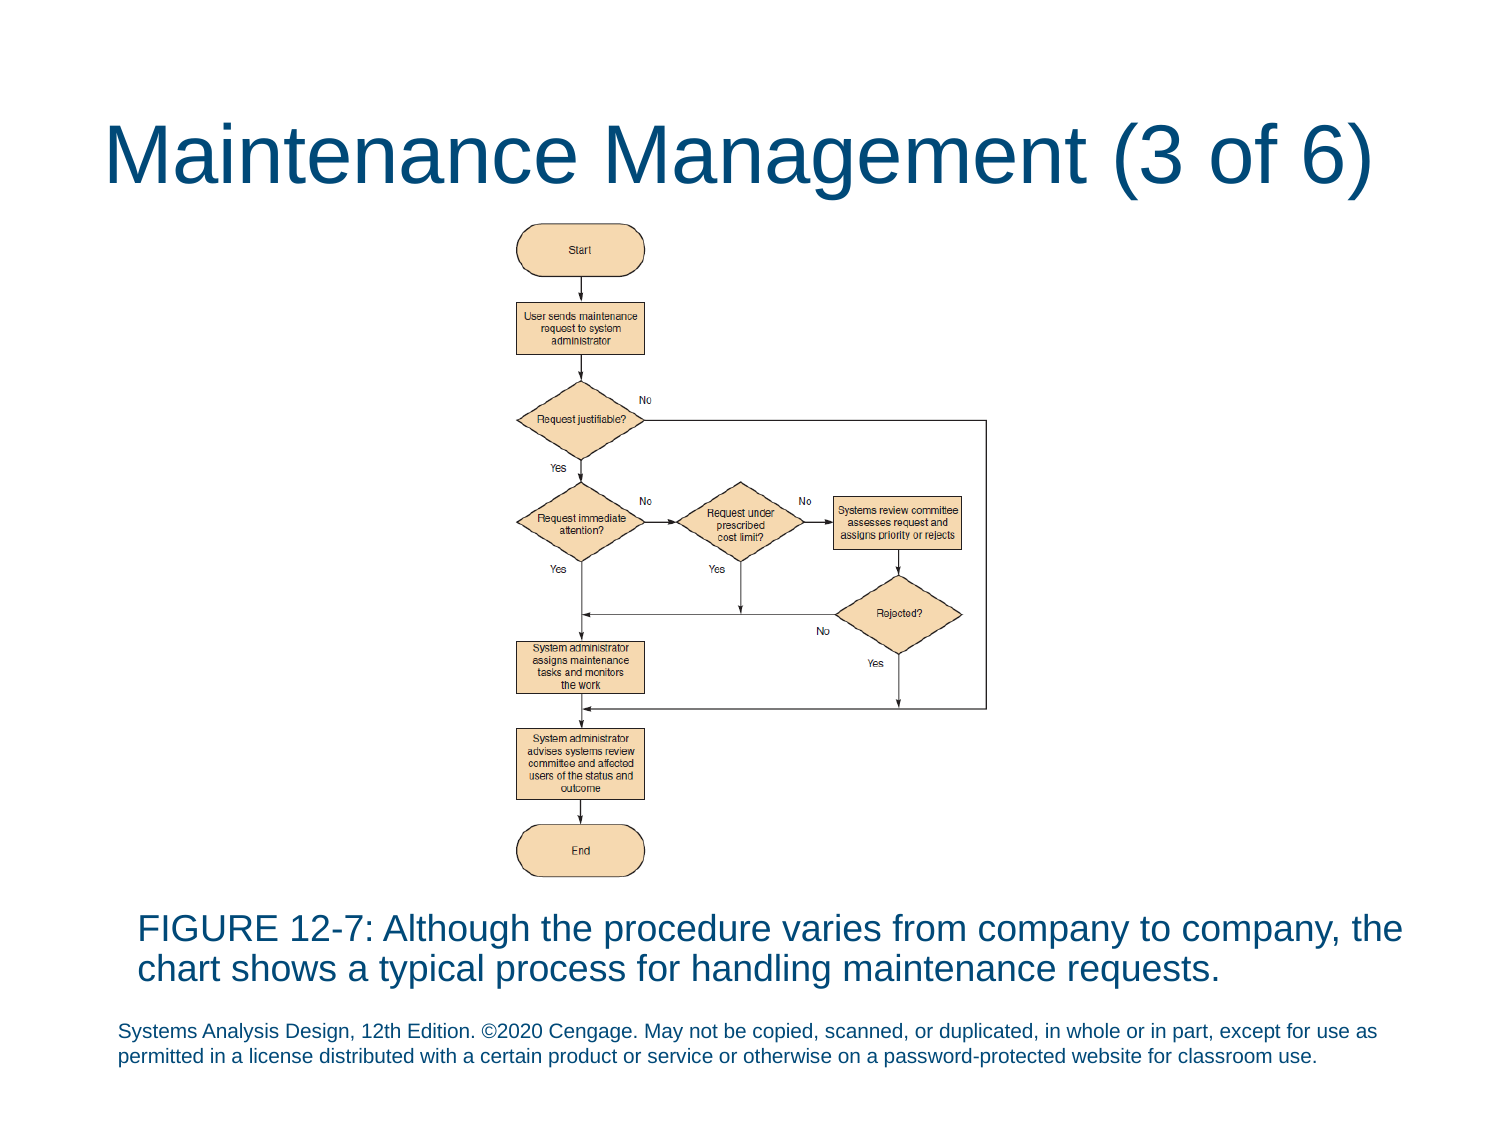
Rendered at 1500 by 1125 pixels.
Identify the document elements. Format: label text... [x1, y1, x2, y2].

footer Systems Analysis Design, 12th Edition. ©2020 Cengage. May not be copied, scanned, or duplicated, in whole or in part, except for use as permitted in a license distributed with a certain product or service or otherwise on a password-protected website for classroom use. [103, 1009, 1397, 1070]
list FIGURE 12-7: Although the procedure varies from company to company, the chart shows a typical process for handling maintenance requests. [137, 908, 1432, 1040]
picture [499, 209, 1013, 884]
title Maintenance Management (3 of 6) [103, 111, 1397, 243]
